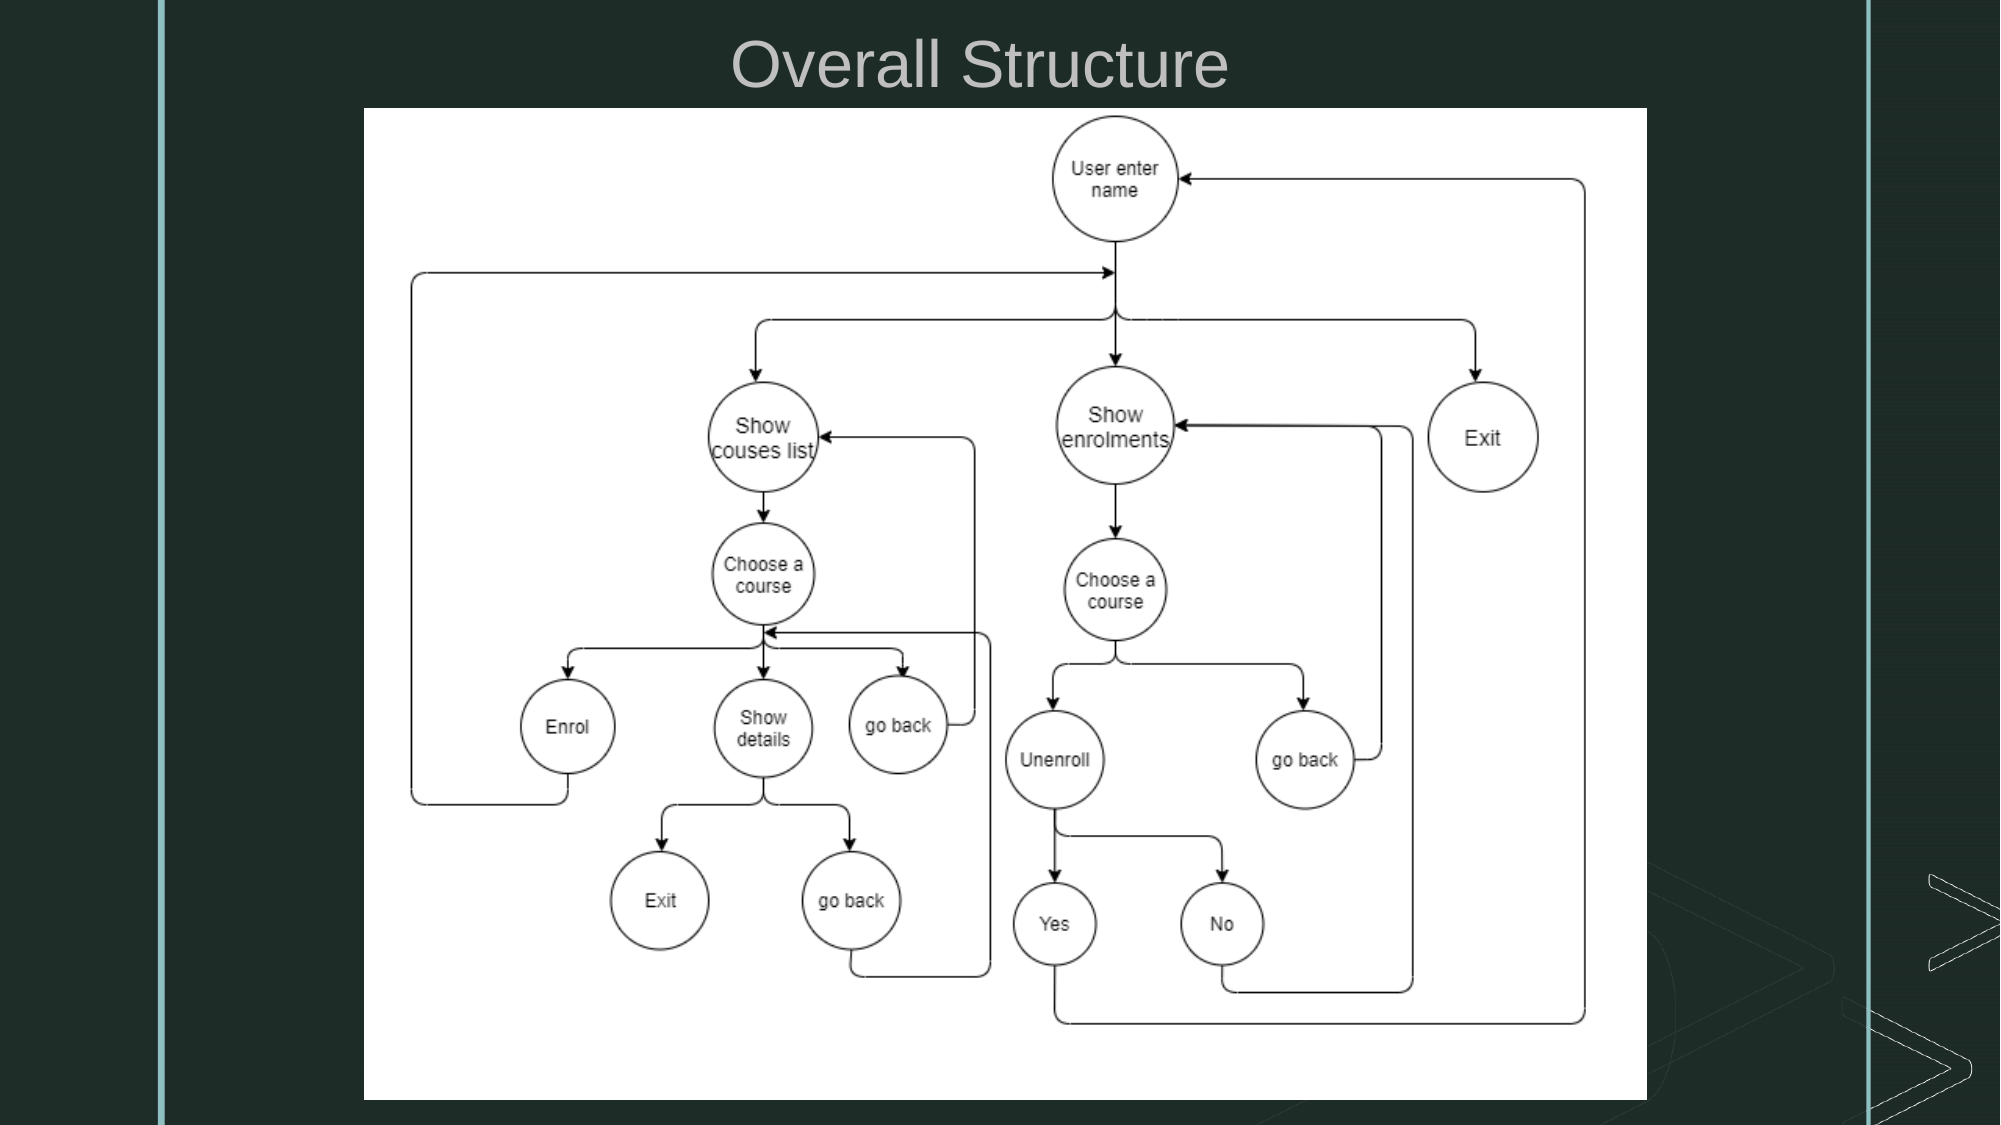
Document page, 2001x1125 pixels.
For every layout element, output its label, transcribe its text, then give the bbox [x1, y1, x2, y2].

picture [1871, 0, 2000, 1125]
picture [364, 108, 1647, 1100]
text_box Overall Structure [715, 12, 1284, 108]
